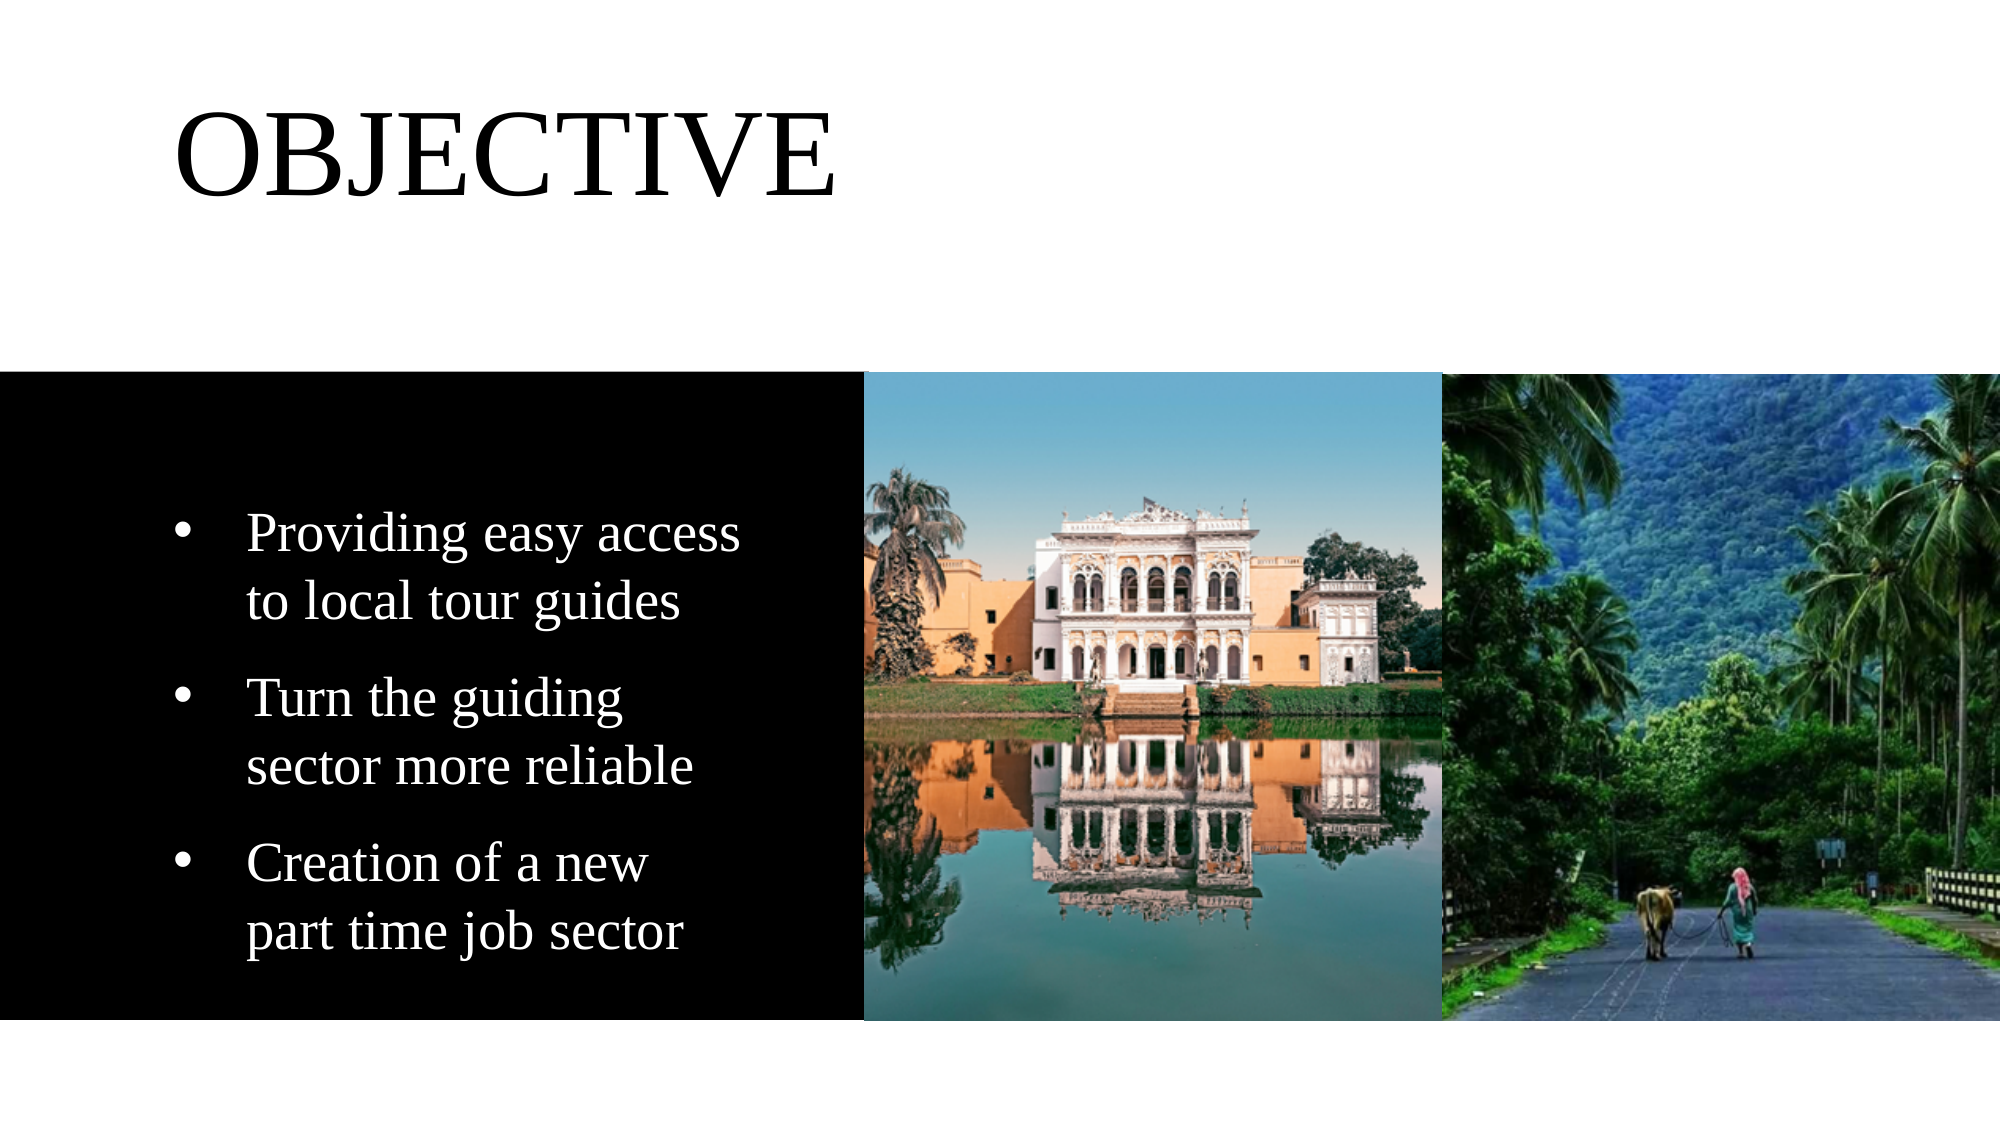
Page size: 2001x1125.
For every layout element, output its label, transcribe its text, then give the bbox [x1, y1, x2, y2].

picture [863, 372, 2000, 1022]
title OBJECTIVE [158, 55, 1900, 235]
list Providing easy access to local tour guides Turn the guiding sector more reliable Creation of a new part time job sector [158, 486, 765, 1021]
